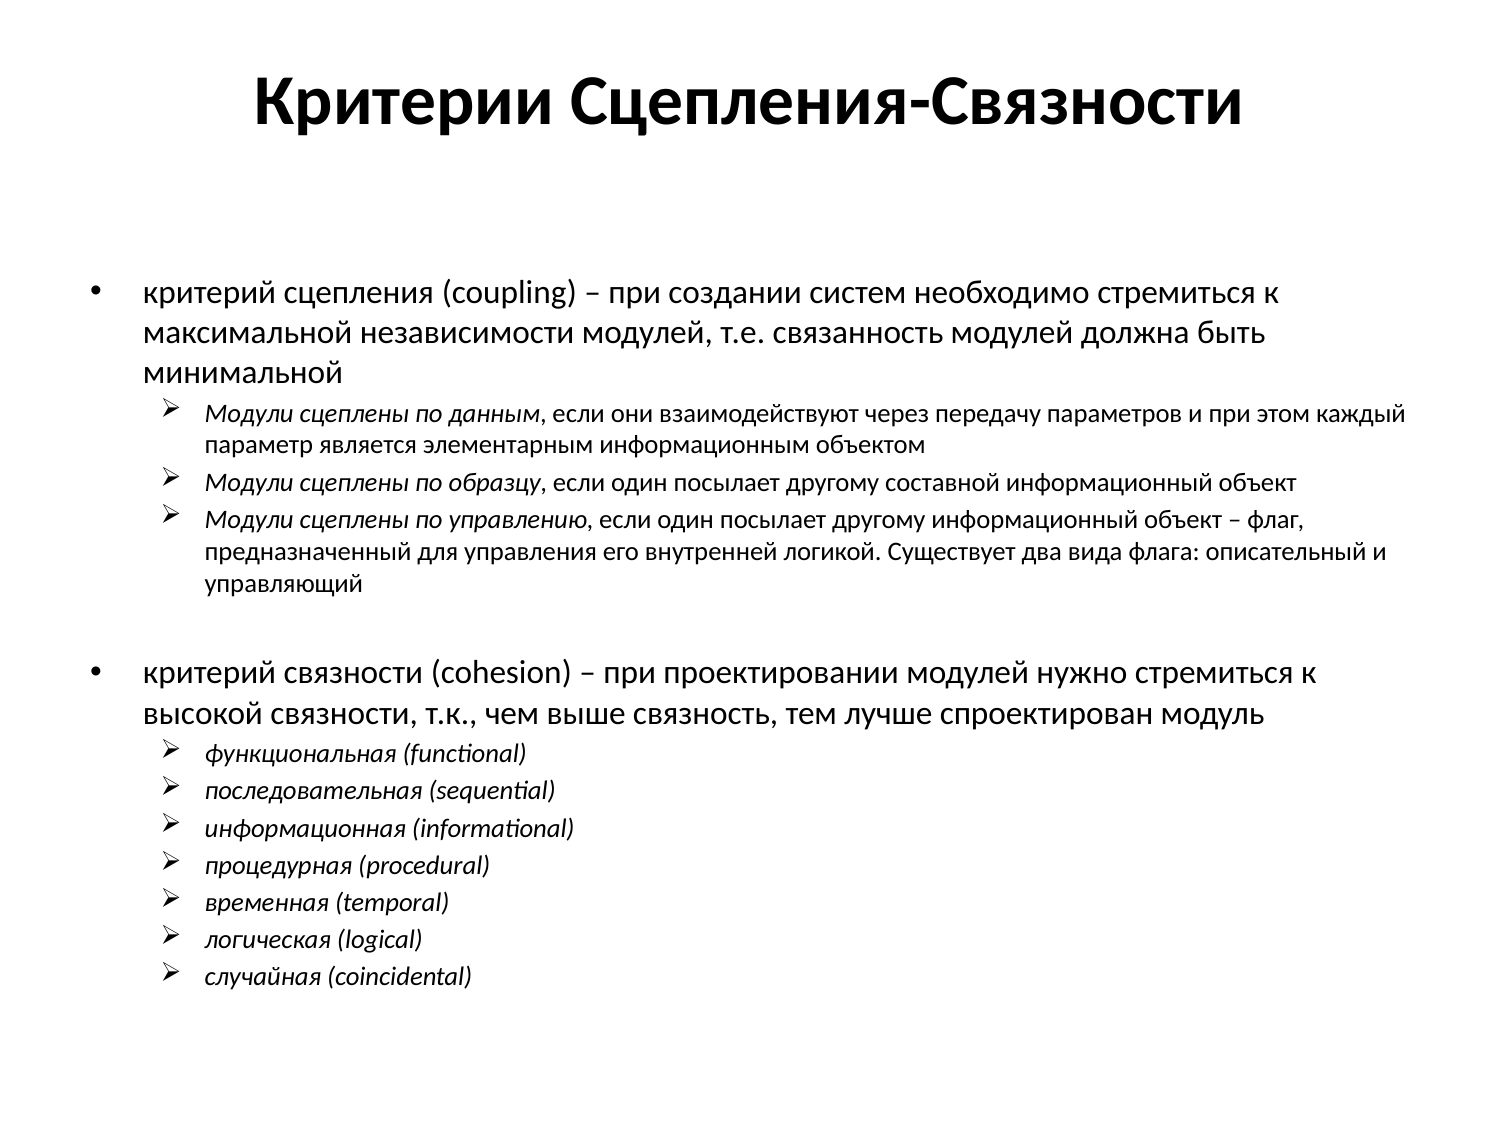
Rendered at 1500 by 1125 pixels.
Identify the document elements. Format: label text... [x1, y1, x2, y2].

title Критерии Сцепления-Связности [75, 45, 1425, 233]
list критерий сцепления (coupling) – при создании систем необходимо стремиться к максимальной независимости модулей, т.е. связанность модулей должна быть минимальной Модули сцеплены по данным, если они взаимодействуют через передачу параметров и при этом каждый параметр является элементарным информационным объектом Модули сцеплены по образцу, если один посылает другому составной информационный объект Модули сцеплены по управлению, если один посылает другому информационный объект – флаг, предназначенный для управления его внутренней логикой. Существует два вида флага: описательный и управляющий критерий связности (cohesion) – при проектировании модулей нужно стремиться к высокой связности, т.к., чем выше связность, тем лучше спроектирован модуль функциональная (functional) последовательная (sequential) информационная (informational) процедурная (procedural) временная (temporal) логическая (logical) случайная (coincidental) [75, 262, 1425, 1005]
